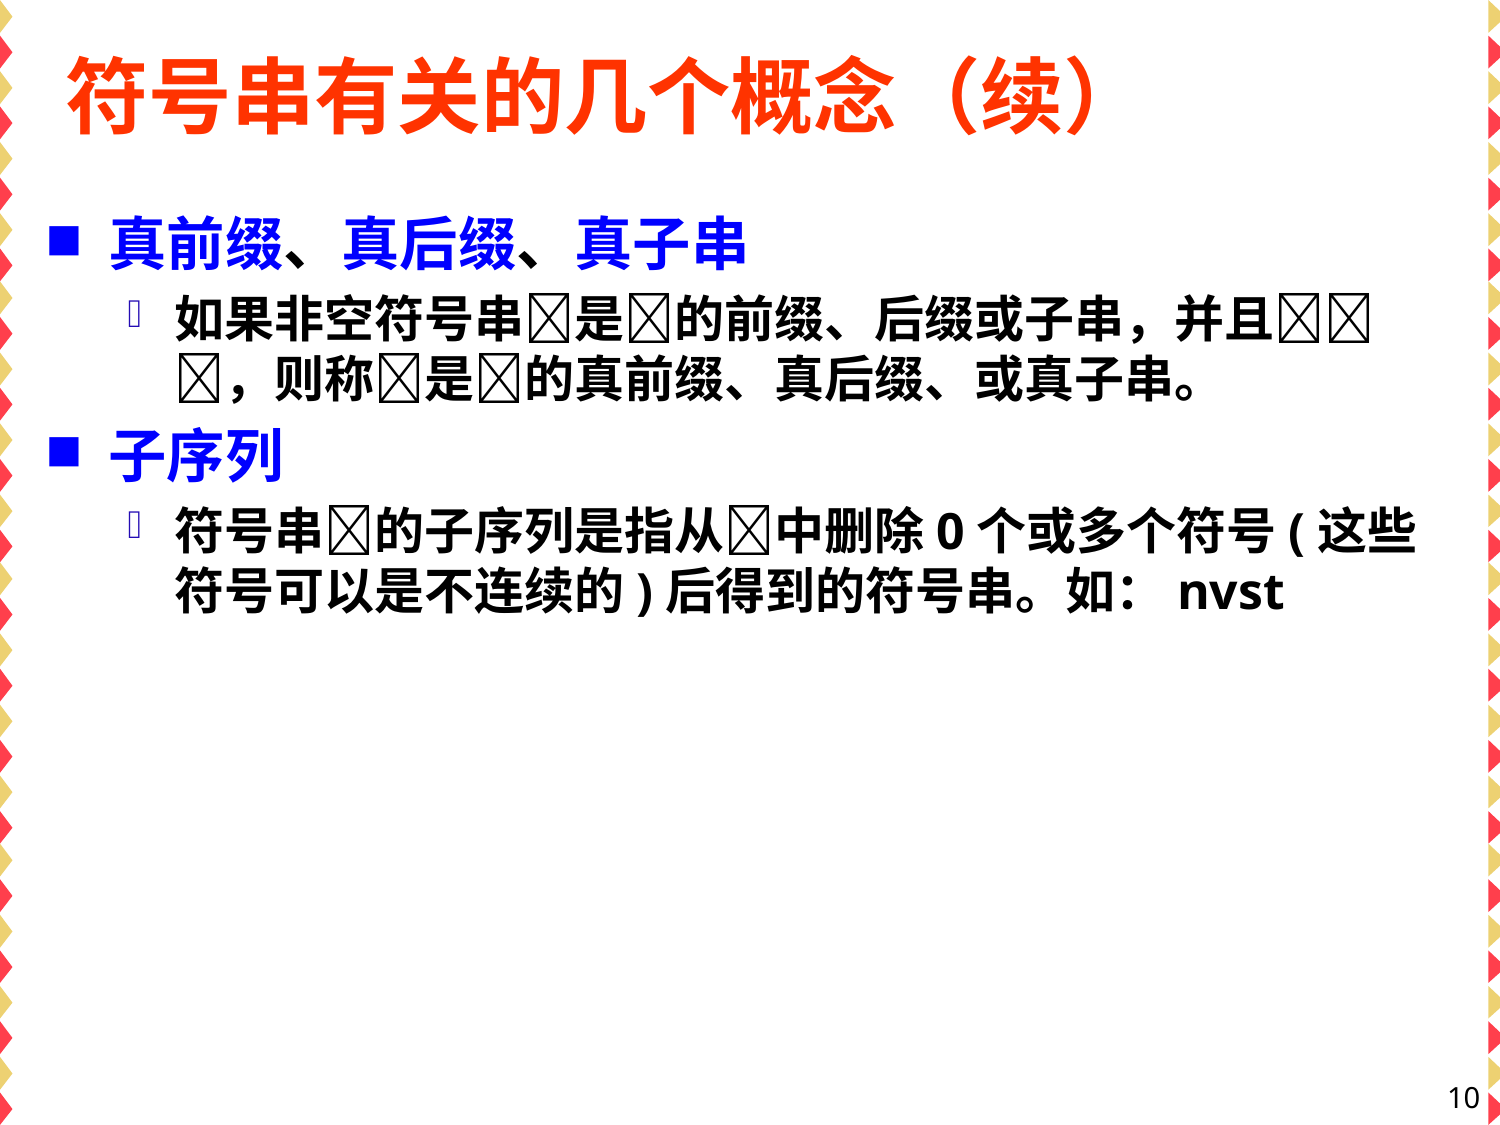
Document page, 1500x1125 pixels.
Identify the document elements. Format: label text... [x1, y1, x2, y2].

title 符号串有关的几个概念（续） [50, 24, 1463, 163]
slide_number 10 [1377, 1071, 1496, 1117]
list 真前缀、真后缀、真子串 如果非空符号串是的前缀、后缀或子串，并且，则称是的真前缀、真后缀、或真子串。 子序列 符号串的子序列是指从中删除0个或多个符号(这些符号可以是不连续的)后得到的符号串。如：nvst [37, 200, 1463, 1050]
